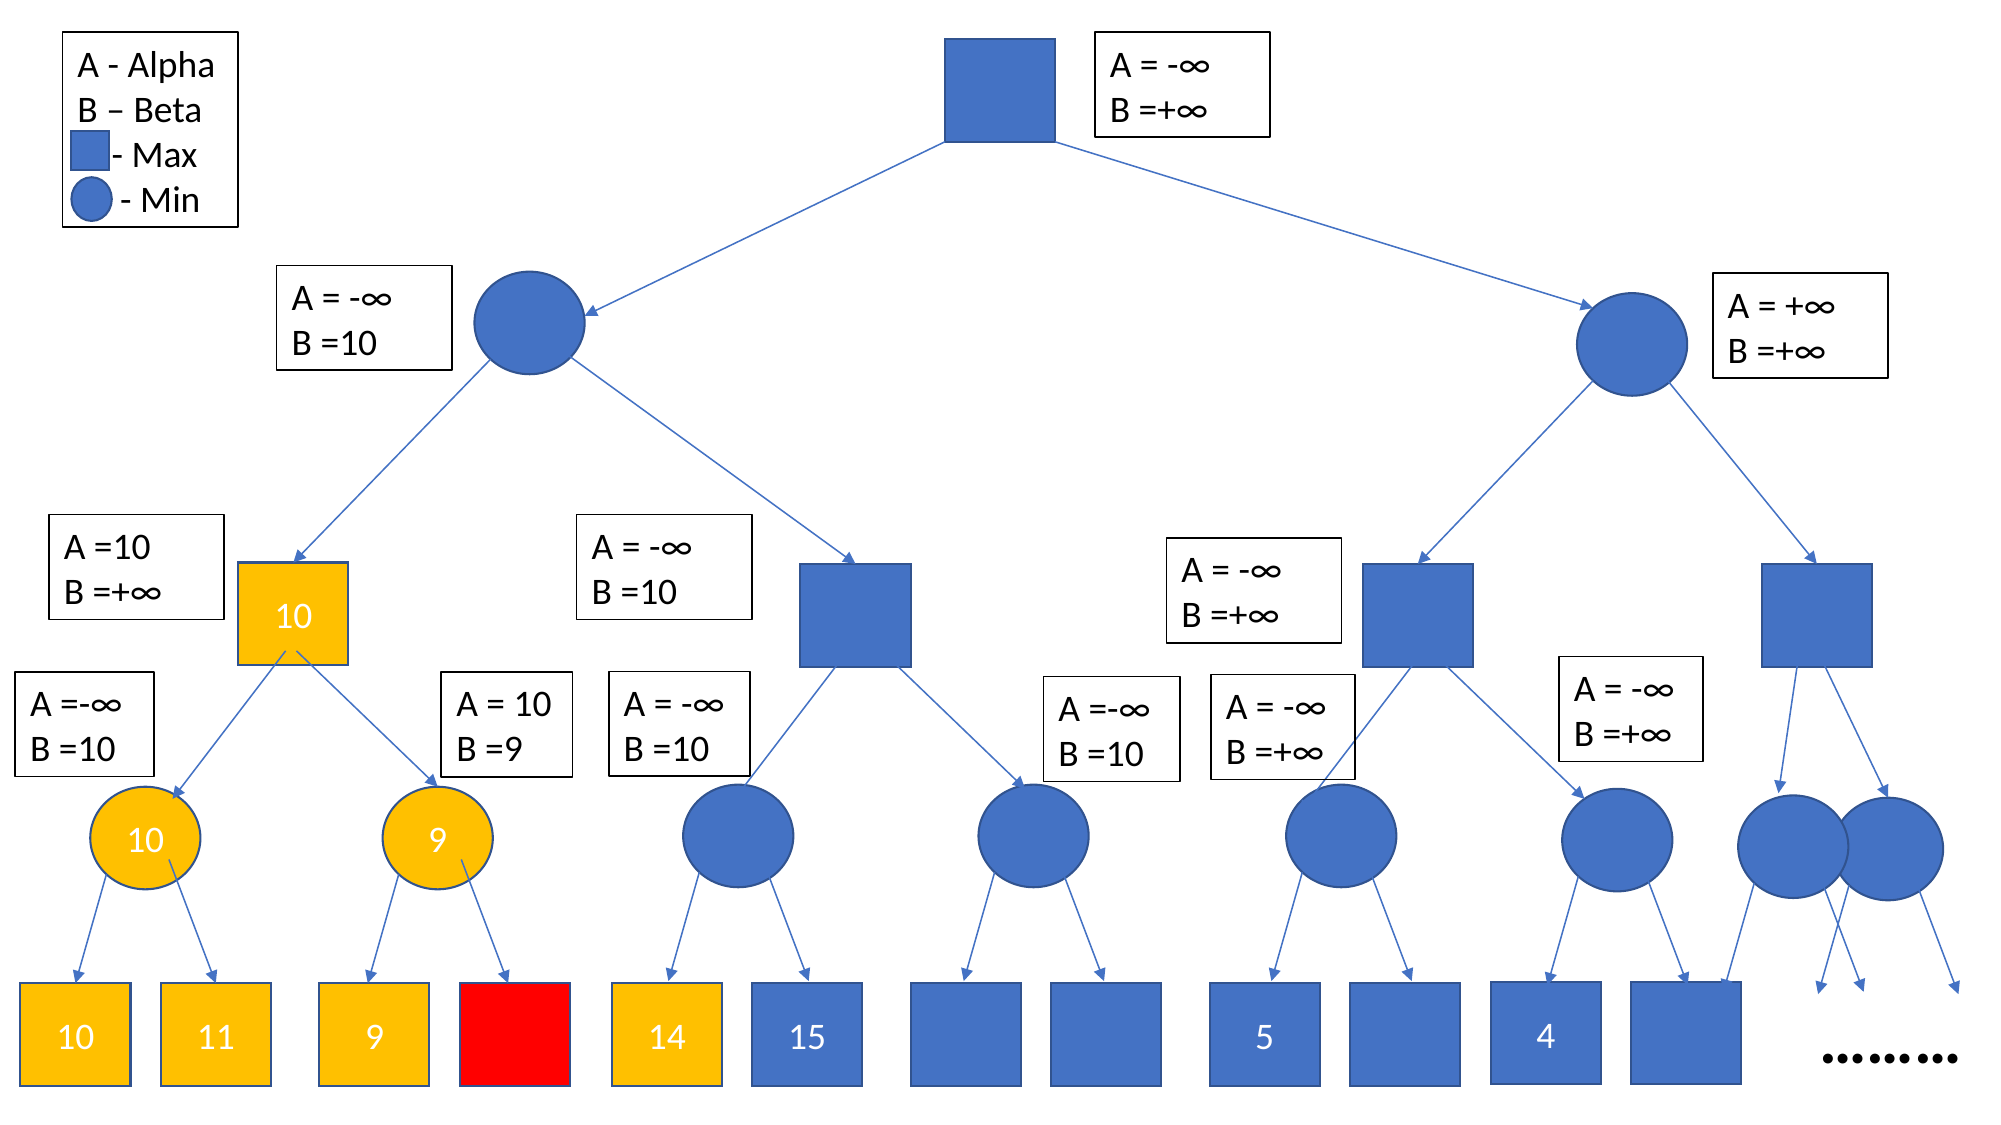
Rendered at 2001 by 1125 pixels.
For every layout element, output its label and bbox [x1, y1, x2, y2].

text_box [14, 31, 2000, 1086]
